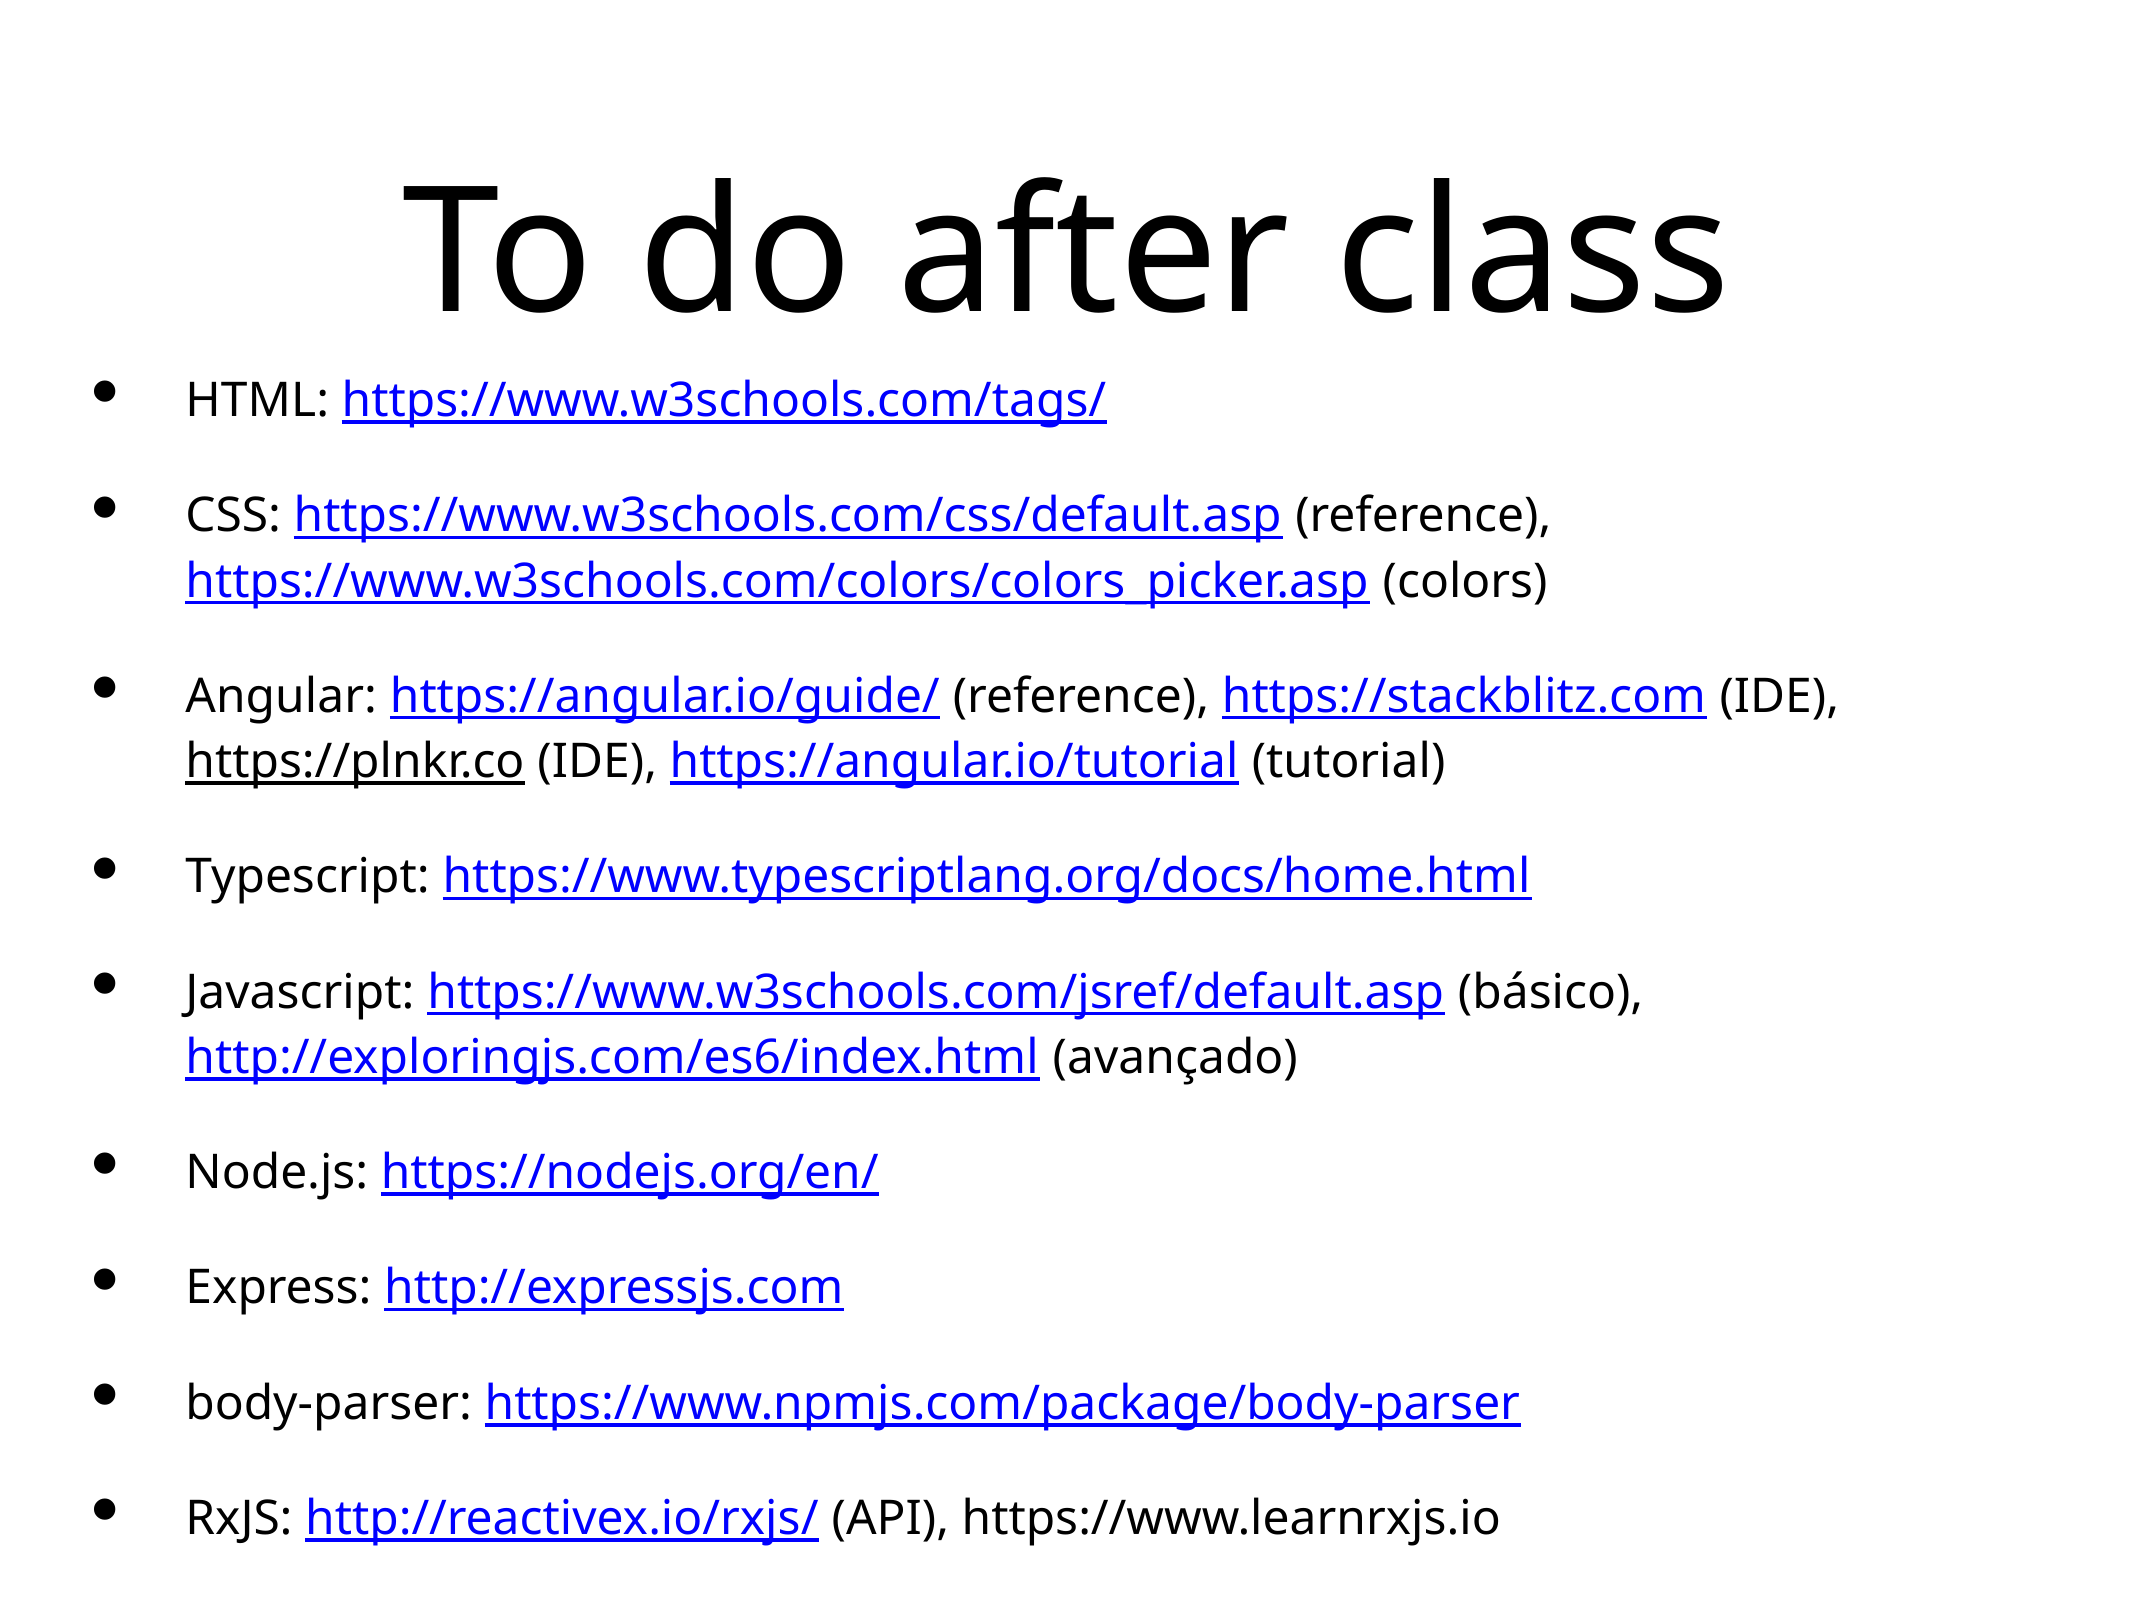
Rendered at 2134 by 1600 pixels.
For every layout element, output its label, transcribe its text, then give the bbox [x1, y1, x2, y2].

title To do after class [207, 41, 1926, 412]
list HTML: https://www.w3schools.com/tags/ CSS: https://www.w3schools.com/css/default.asp (reference), https://www.w3schools.com/colors/colors_picker.asp (colors) Angular: https://angular.io/guide/ (reference), https://stackblitz.com (IDE), https://plnkr.co (IDE), https://angular.io/tutorial (tutorial) Typescript: https://www.typescriptlang.org/docs/home.html Javascript: https://www.w3schools.com/jsref/default.asp (básico), http://exploringjs.com/es6/index.html (avançado) Node.js: https://nodejs.org/en/ Express: http://expressjs.com body-parser: https://www.npmjs.com/package/body-parser RxJS: http://reactivex.io/rxjs/ (API), https://www.learnrxjs.io [30, 412, 1926, 1508]
